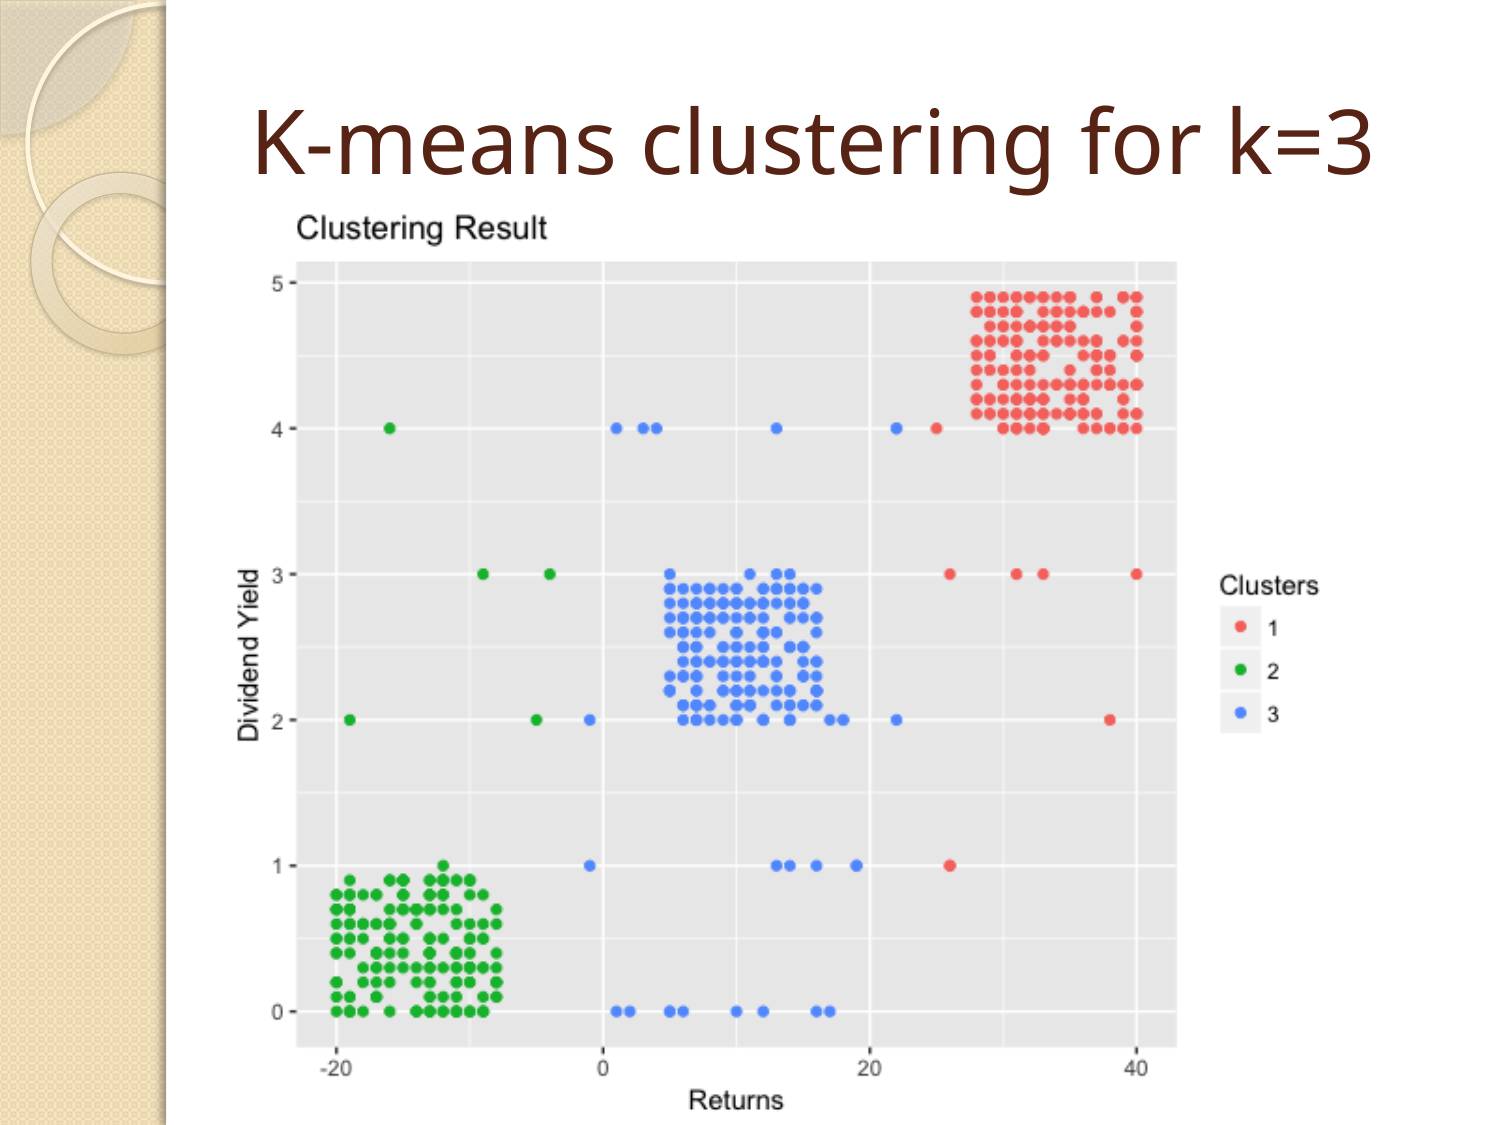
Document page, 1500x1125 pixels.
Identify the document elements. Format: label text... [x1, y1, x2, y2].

title K-means clustering for k=3 [235, 45, 1466, 233]
picture [225, 201, 1349, 1123]
